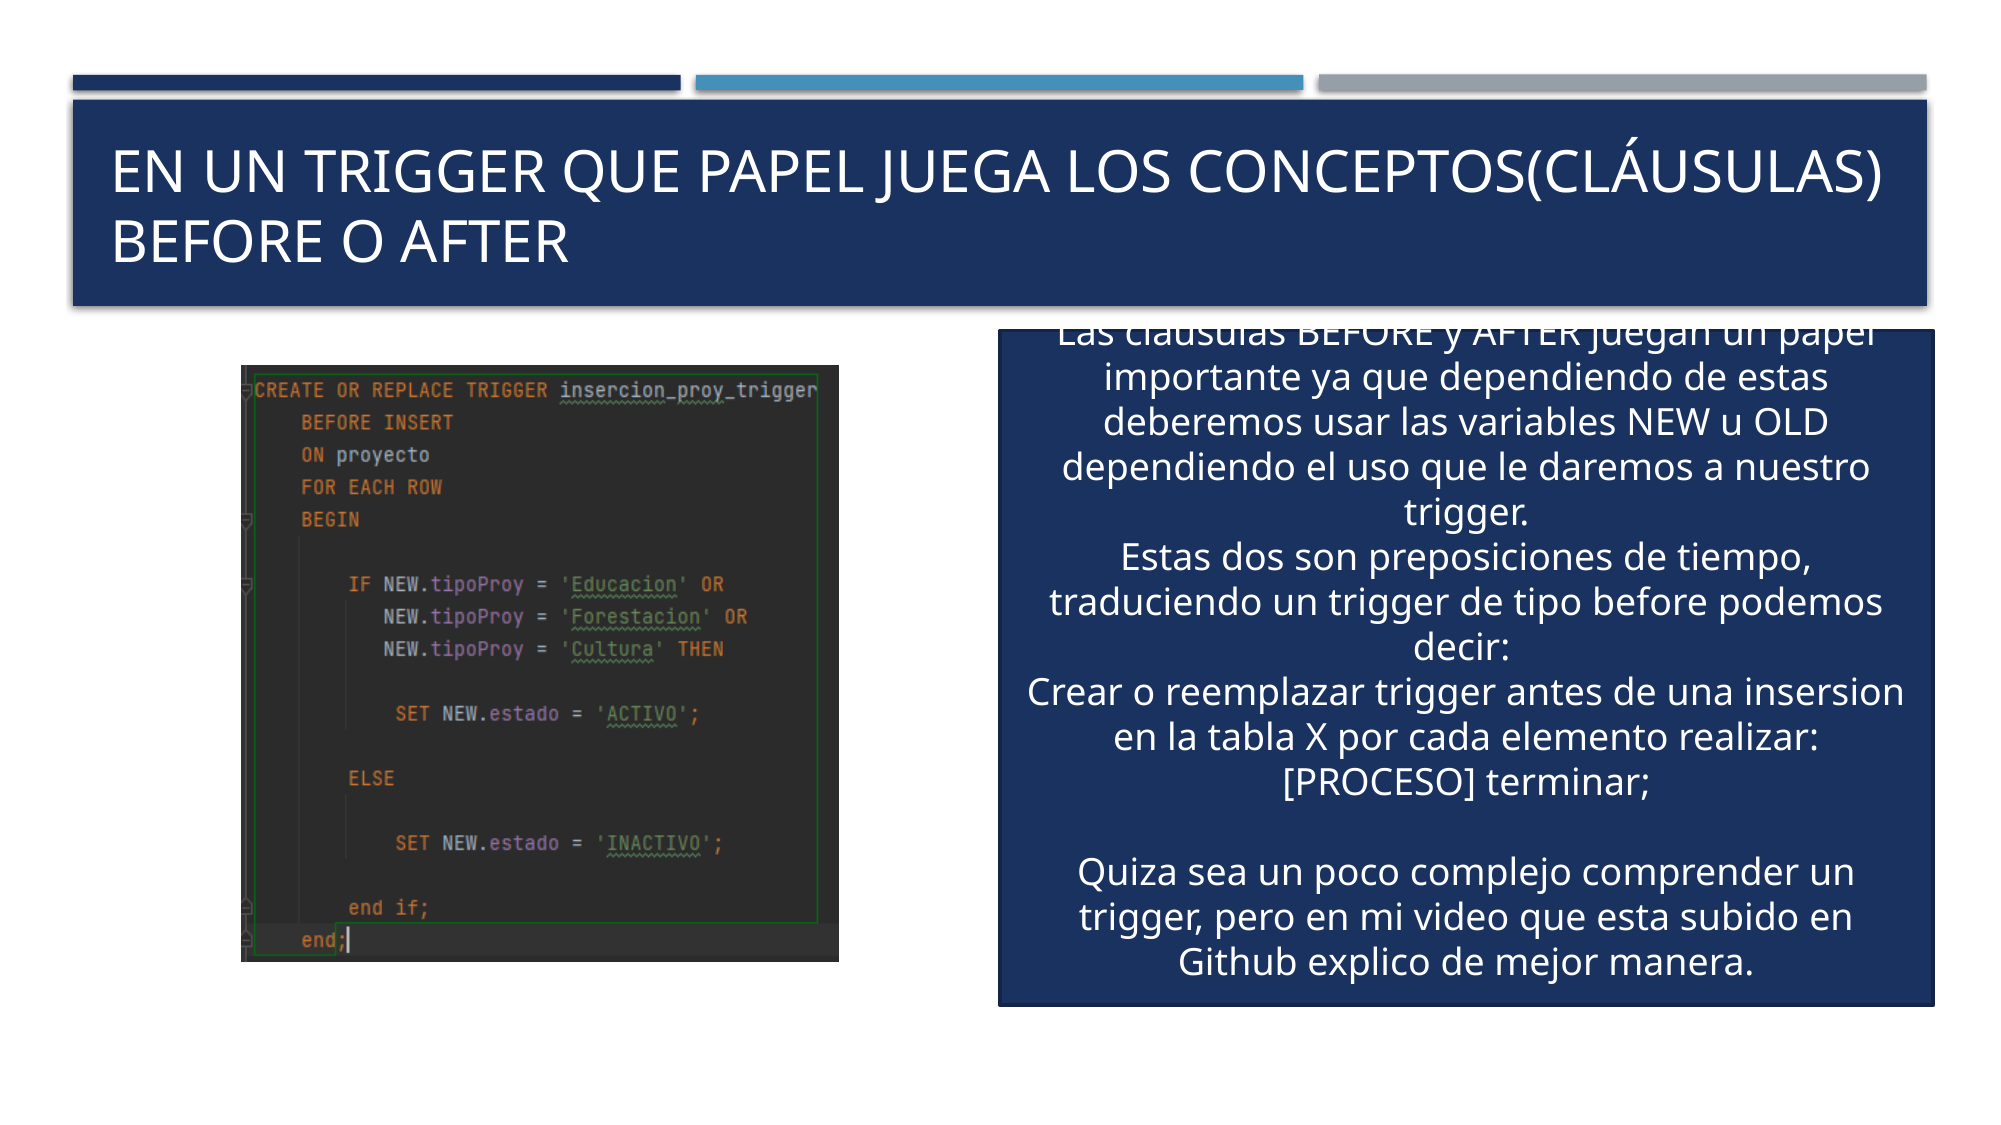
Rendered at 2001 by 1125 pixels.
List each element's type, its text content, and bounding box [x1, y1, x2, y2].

text_box Las clausulas BEFORE y AFTER juegan un papel importante ya que dependiendo de estas deberemos usar las variables NEW u OLD dependiendo el uso que le daremos a nuestro trigger. Estas dos son preposiciones de tiempo, traduciendo un trigger de tipo before podemos decir: Crear o reemplazar trigger antes de una insersion en la tabla X por cada elemento realizar: [PROCESO] terminar; Quiza sea un poco complejo comprender un trigger, pero en mi video que esta subido en Github explico de mejor manera. [998, 329, 1935, 1007]
title En un trigger que papel juega los conceptos(cláusulas) BEFORE o AFTER [95, 119, 1905, 282]
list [240, 364, 840, 962]
